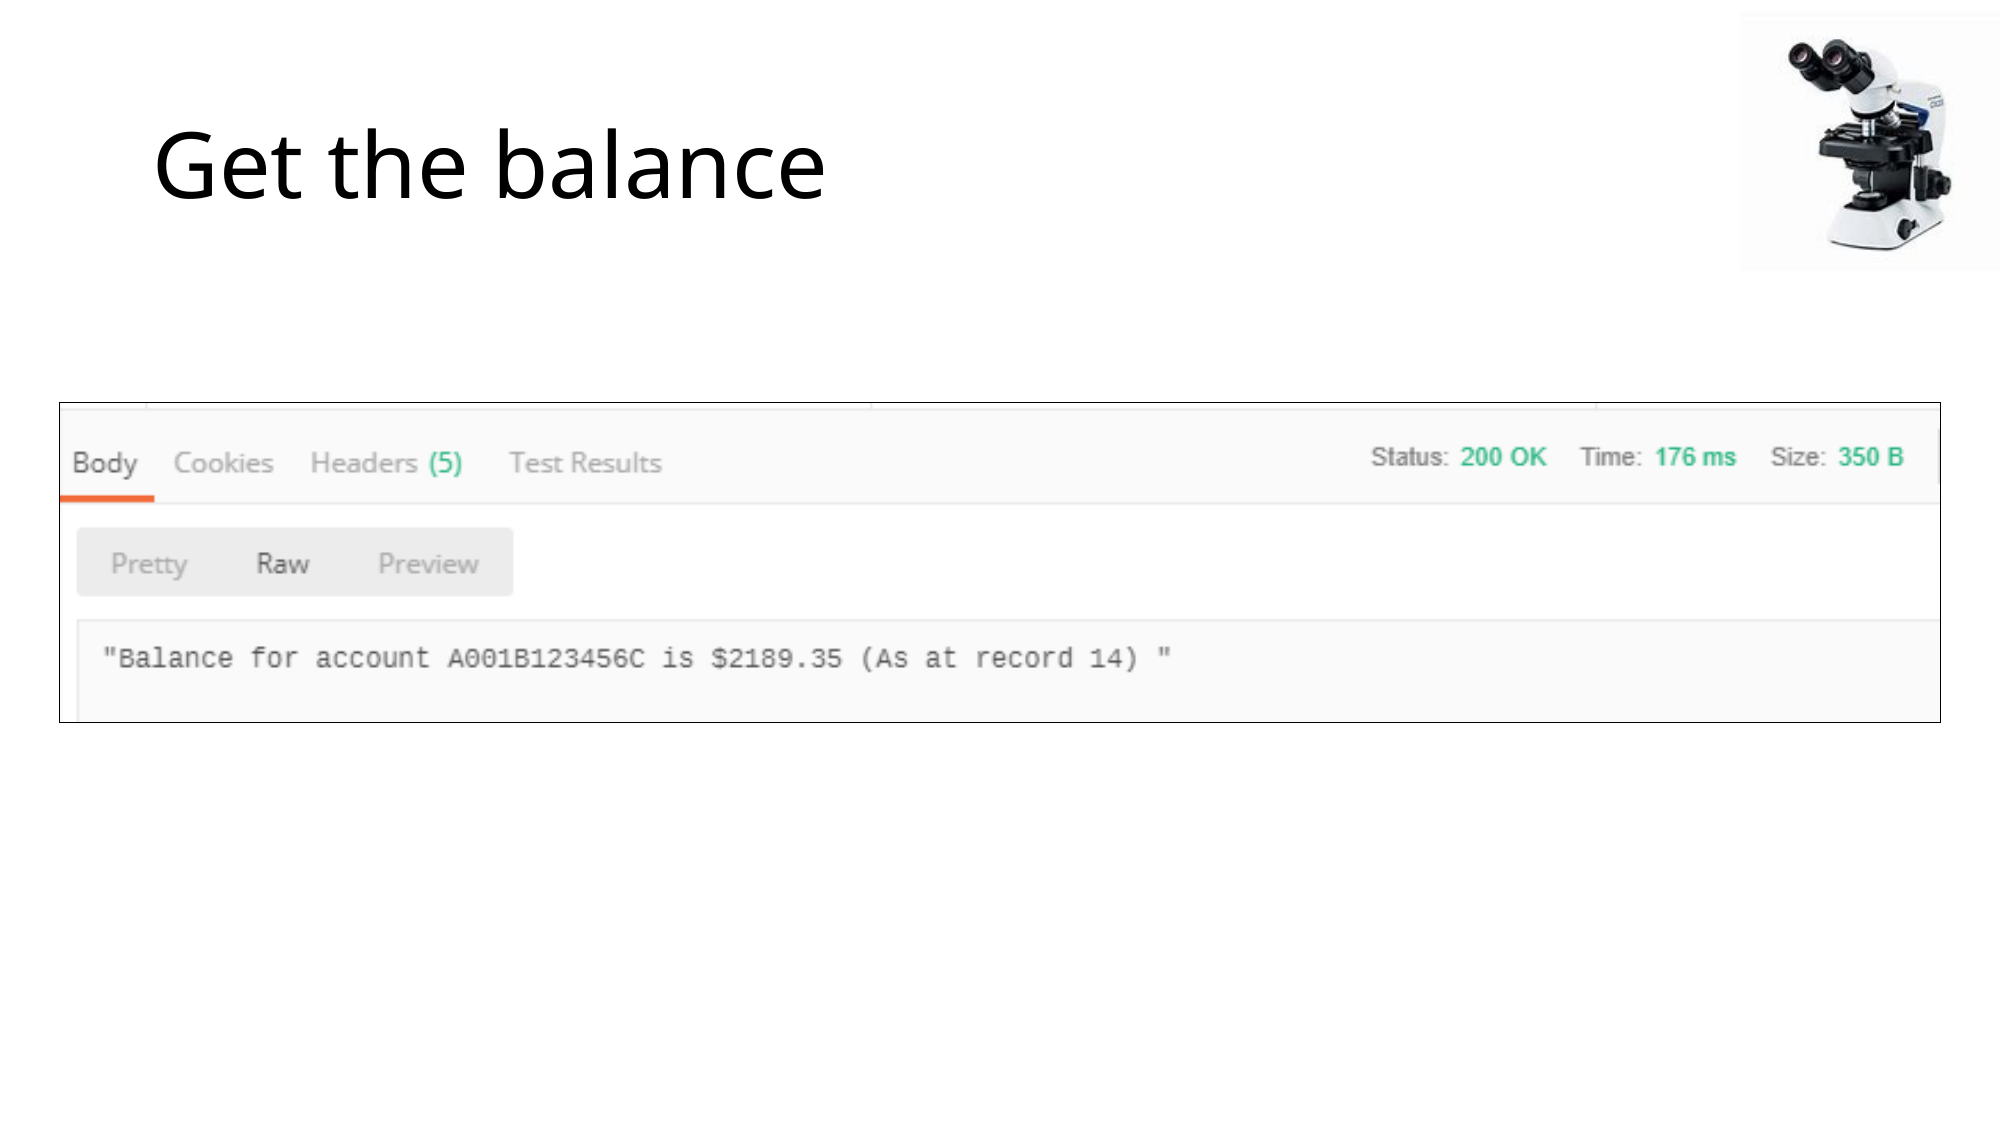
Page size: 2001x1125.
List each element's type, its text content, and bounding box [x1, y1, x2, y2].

picture [1740, 5, 2000, 286]
picture [59, 402, 1941, 723]
title Get the balance [137, 59, 1740, 278]
